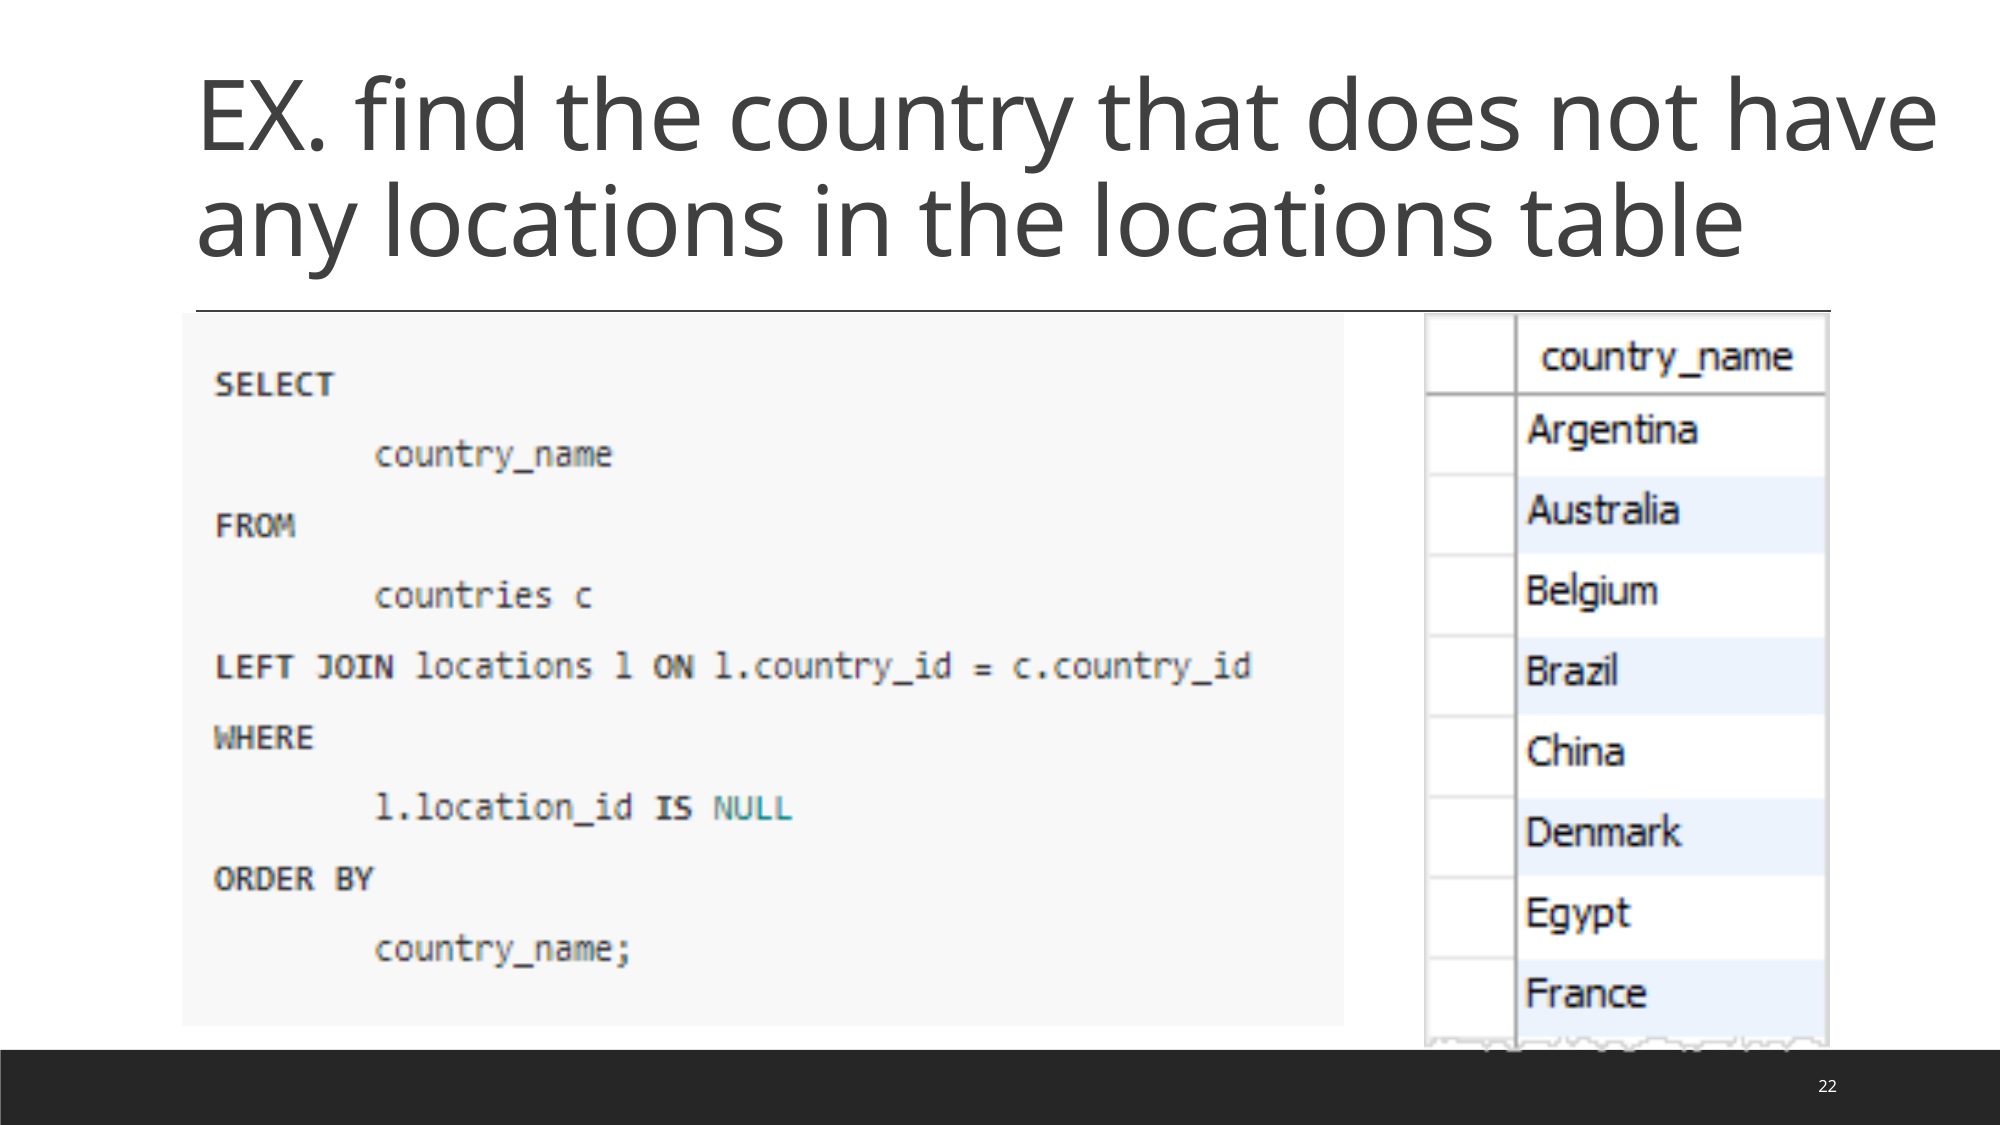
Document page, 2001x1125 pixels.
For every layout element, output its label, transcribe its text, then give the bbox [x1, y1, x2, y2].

title EX. find the country that does not have any locations in the locations table [180, 47, 1975, 285]
slide_number 22 [1803, 1057, 1932, 1118]
picture [1423, 313, 1831, 1061]
picture [181, 313, 1345, 1027]
